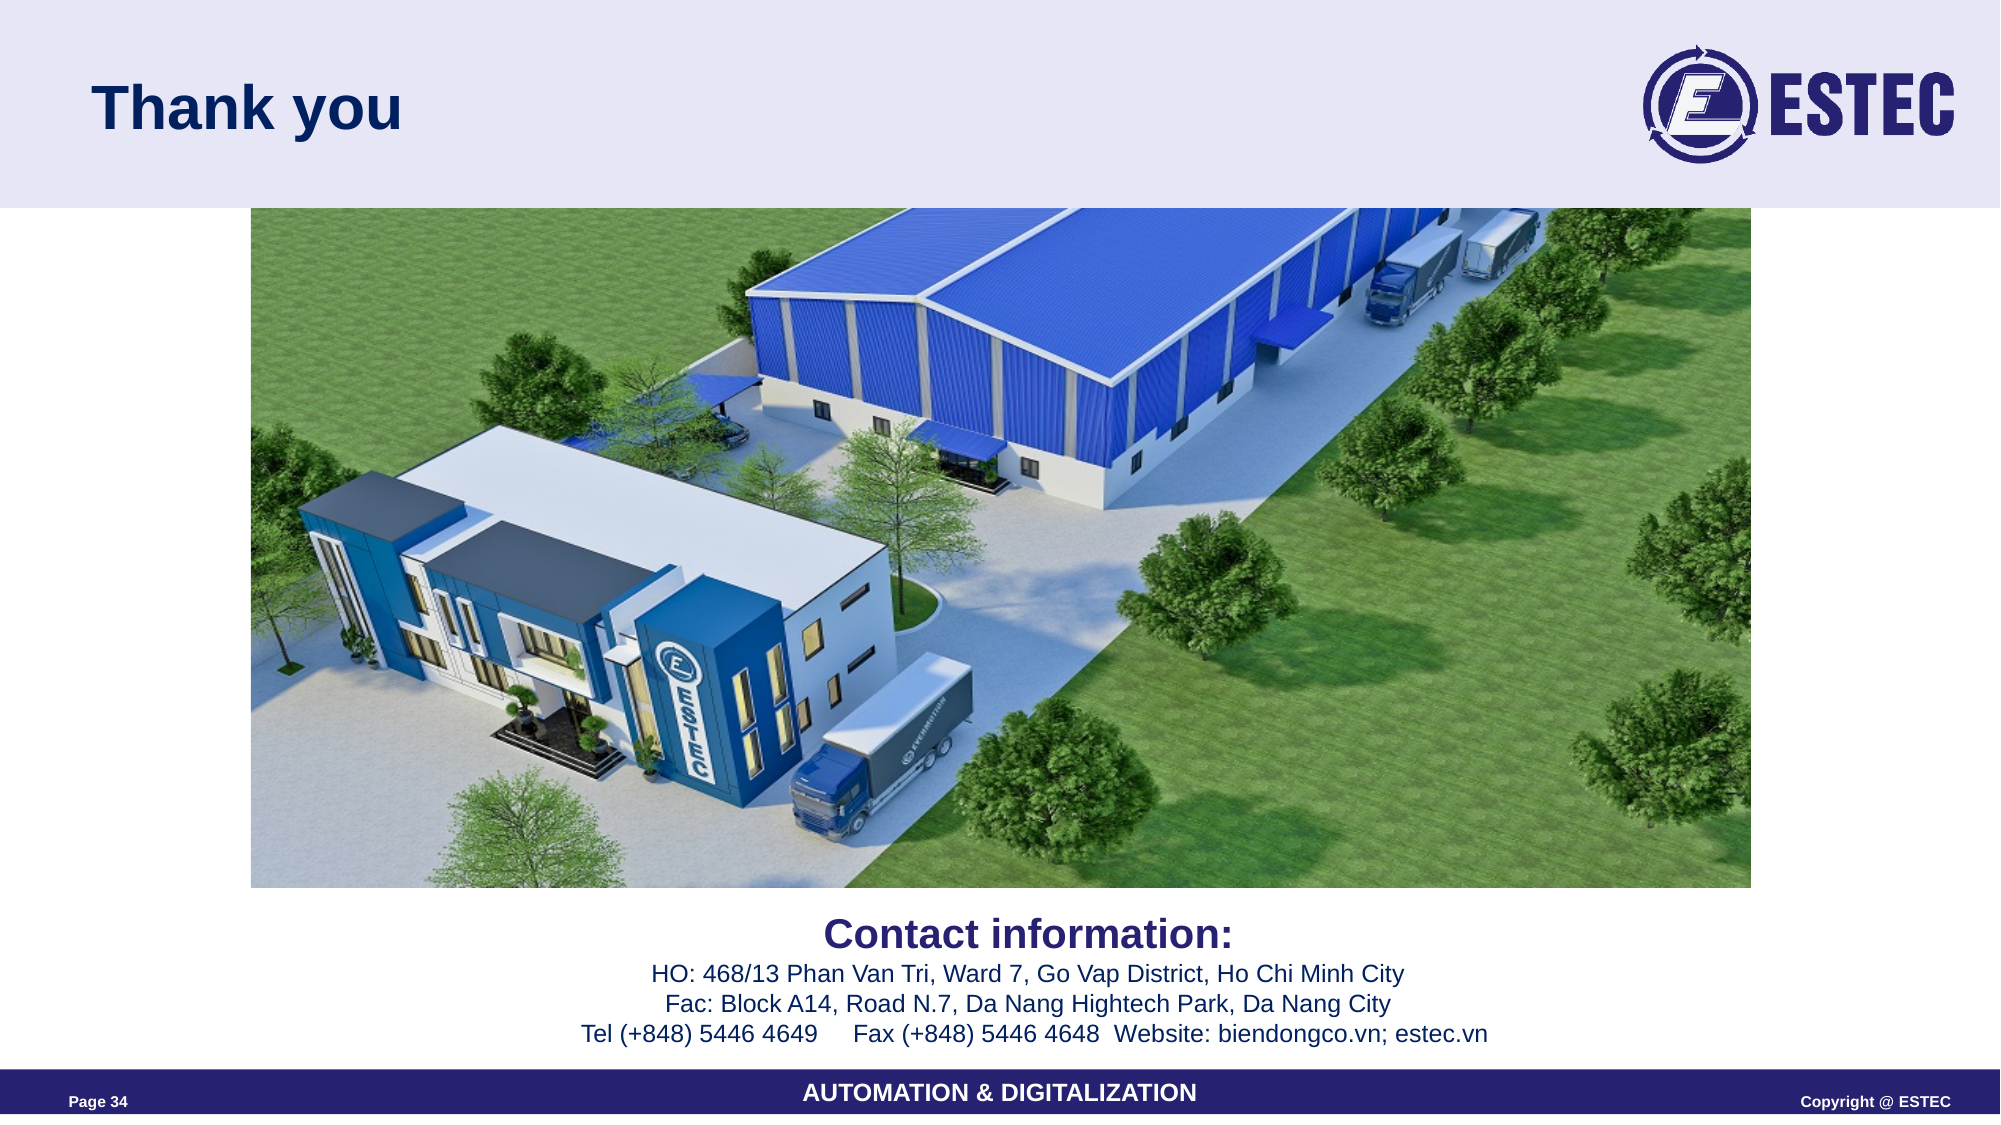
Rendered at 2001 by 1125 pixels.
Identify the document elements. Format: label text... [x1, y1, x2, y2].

picture [250, 208, 1752, 888]
title Thank you [3, 8, 1213, 199]
picture [1596, 43, 2000, 164]
text_box Contact information: HO: 468/13 Phan Van Tri, Ward 7, Go Vap District, Ho Chi Minh City Fac: Block A14, Road N.7, Da Nang Hightech Park, Da Nang City Tel (+848) 5446 4649 Fax (+848) 5446 4648 Website: biendongco.vn; estec.vn [462, 899, 1596, 1055]
